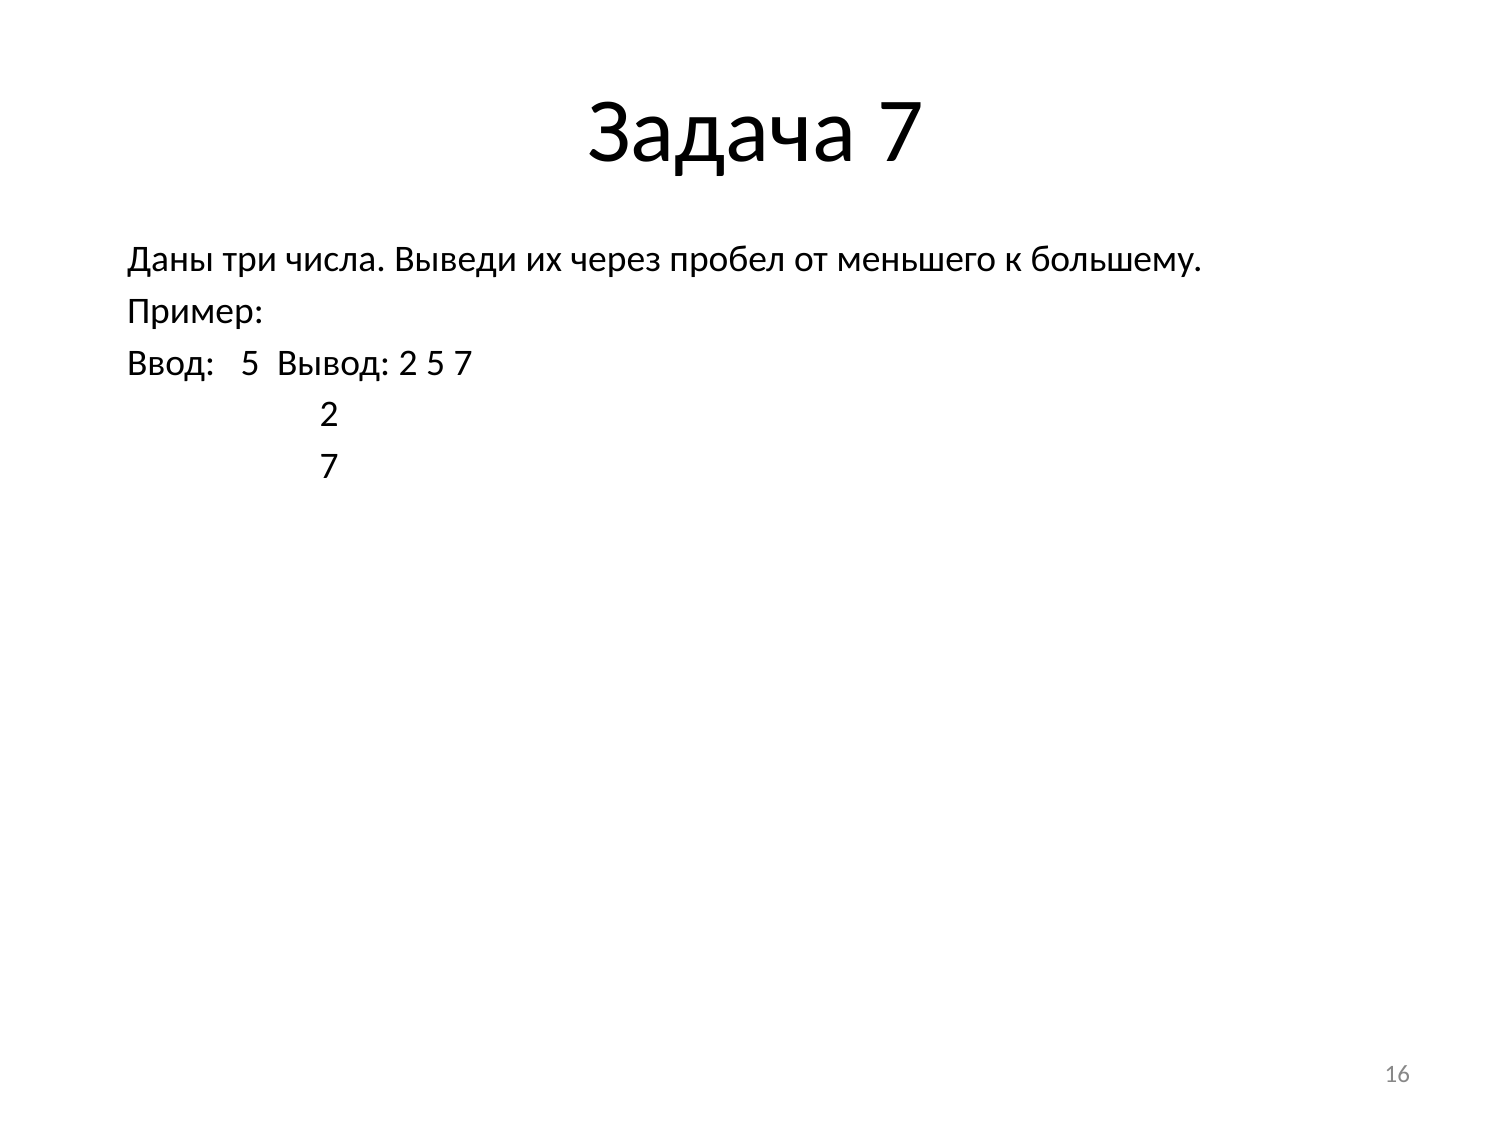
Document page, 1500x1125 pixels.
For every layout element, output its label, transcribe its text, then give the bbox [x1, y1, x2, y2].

title Задача 7 [41, 30, 1471, 219]
slide_number ‹#› [1074, 1042, 1425, 1103]
text_box Даны три числа. Выведи их через пробел от меньшего к большему. Пример: Ввод: 5 Вывод: 2 5 7 2 7 [112, 219, 1459, 644]
